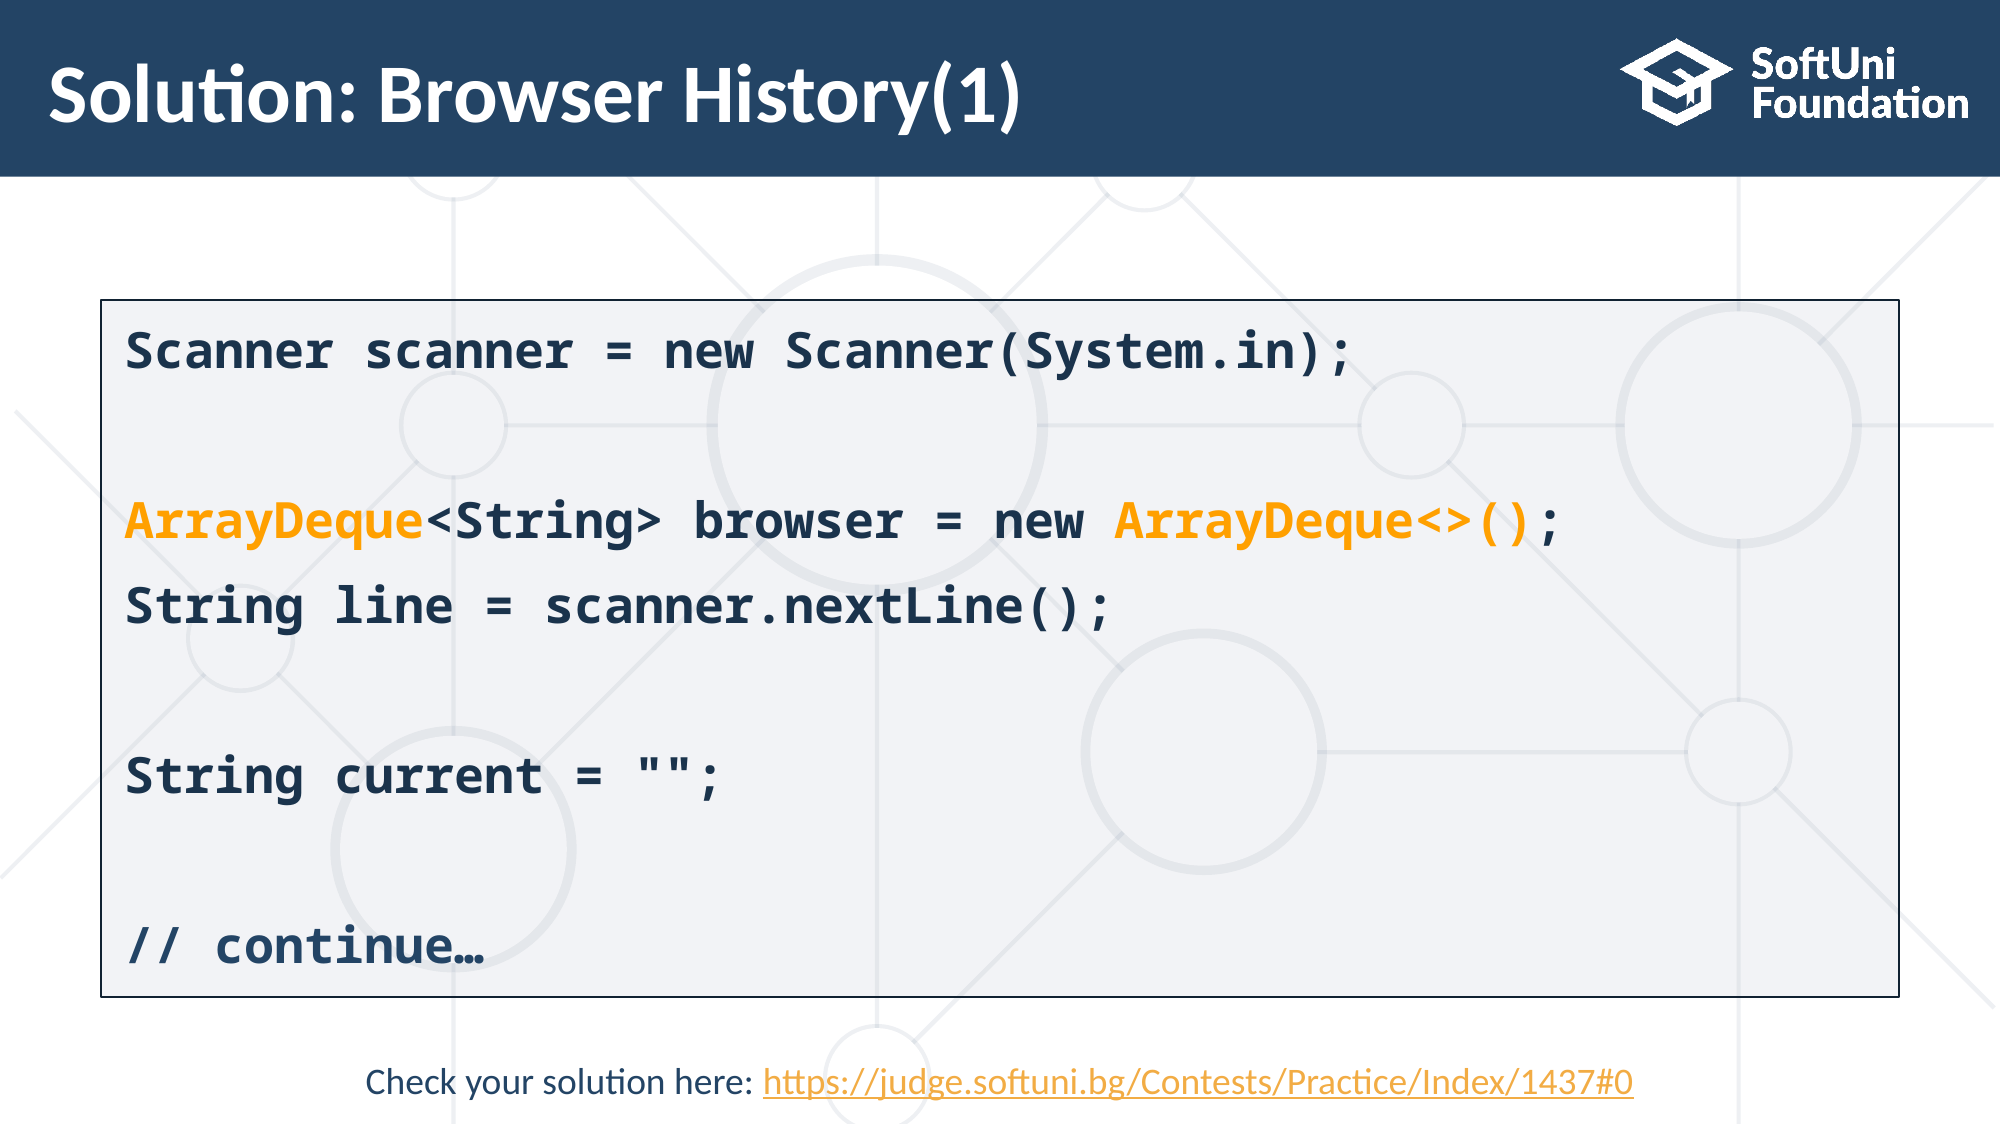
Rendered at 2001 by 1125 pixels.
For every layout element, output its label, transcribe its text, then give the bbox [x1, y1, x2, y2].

picture [1619, 38, 1968, 126]
text_box Check your solution here: https://judge.softuni.bg/Contests/Practice/Index/1437#0 [131, 1049, 1869, 1109]
list Scanner scanner = new Scanner(System.in); ArrayDeque<String> browser = new ArrayDeque<>(); String line = scanner.nextLine(); String current = ""; // continue… [100, 299, 1900, 998]
title Solution: Browser History(1) [31, 16, 1591, 162]
